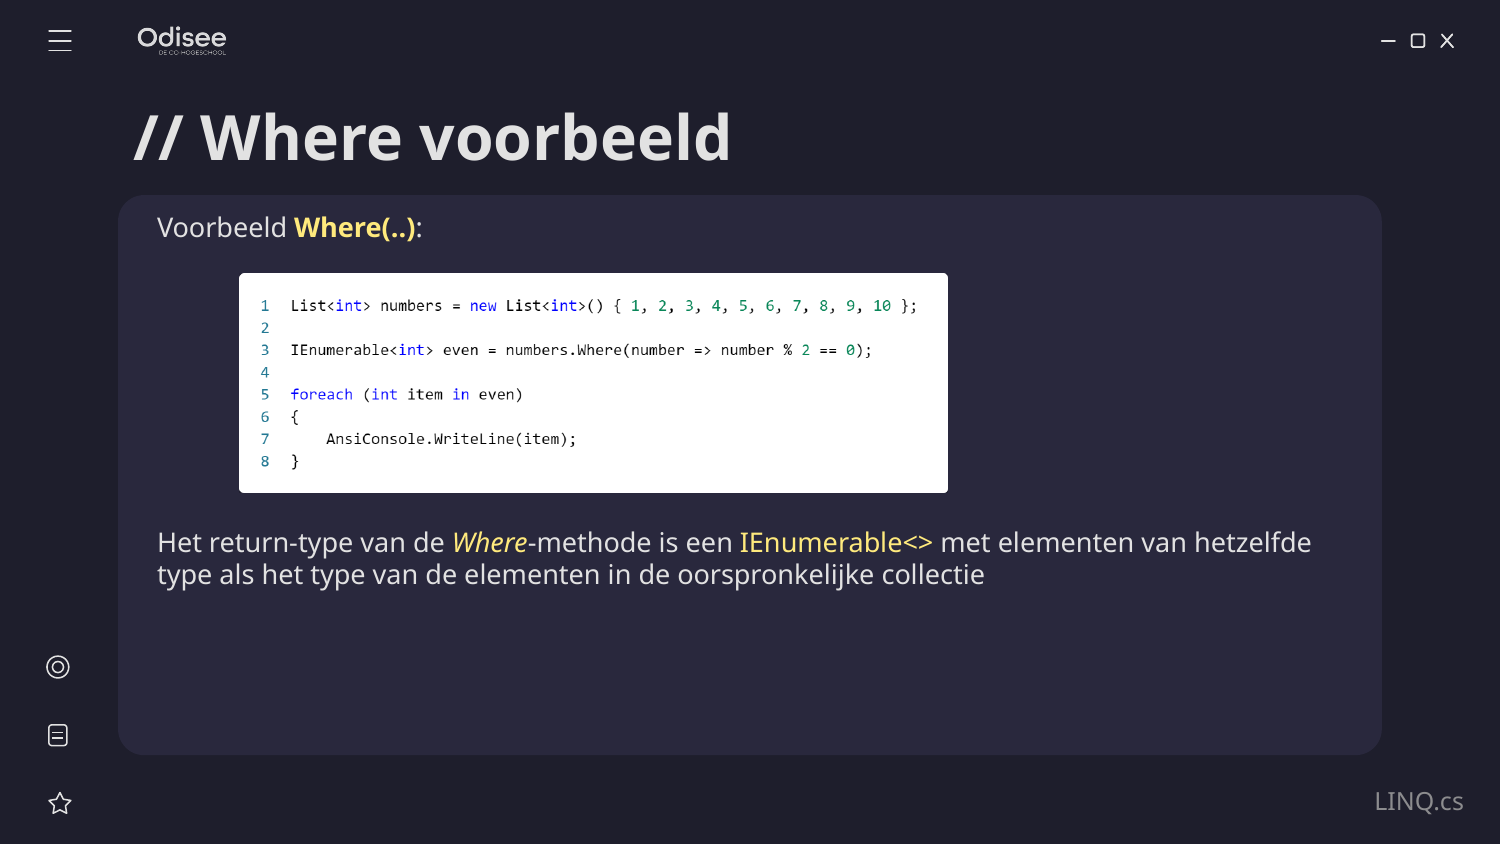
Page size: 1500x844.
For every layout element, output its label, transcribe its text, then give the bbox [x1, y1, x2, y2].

picture [239, 273, 948, 493]
picture [118, 7, 246, 74]
list Voorbeeld Where(..): Het return-type van de Where-methode is een IEnumerable<> met elementen van hetzelfde type als het type van de elementen in de oorspronkelijke collectie [118, 195, 1382, 750]
title // Where voorbeeld [118, 88, 1382, 183]
footer LINQ.cs [1129, 780, 1480, 826]
